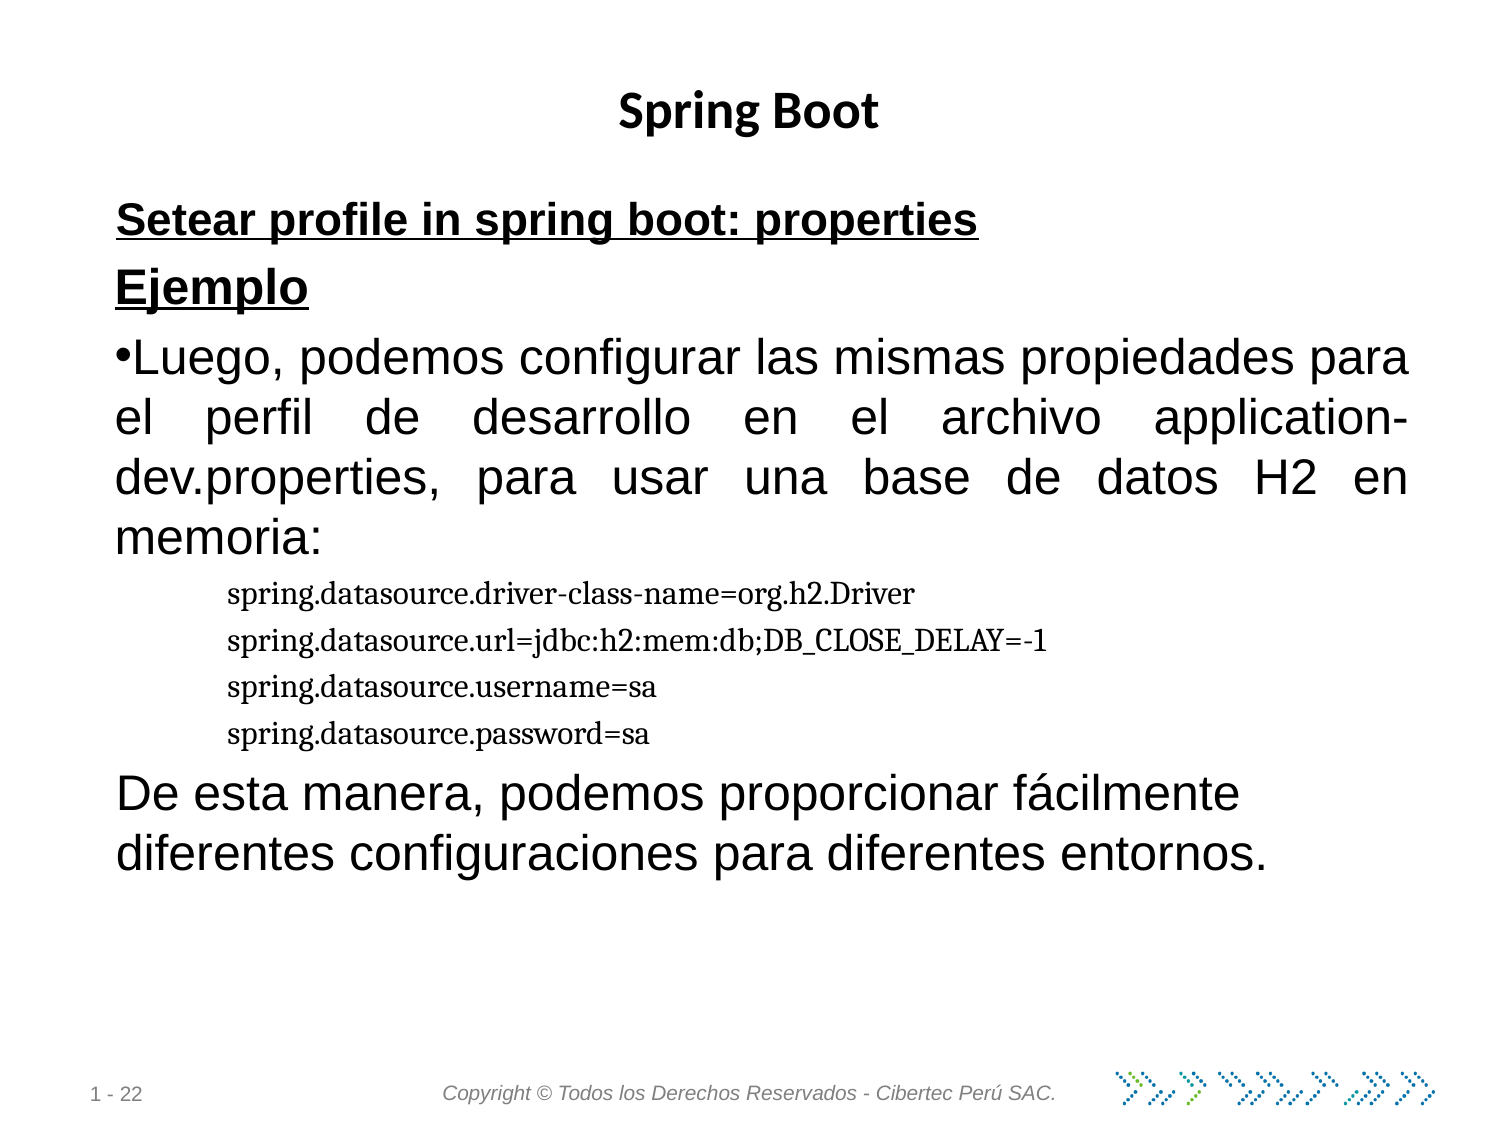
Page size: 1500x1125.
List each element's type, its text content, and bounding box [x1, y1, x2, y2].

picture [1107, 1071, 1445, 1108]
title Spring Boot [99, 72, 1399, 216]
list Setear profile in spring boot: properties Ejemplo Luego, podemos configurar las mismas propiedades para el perfil de desarrollo en el archivo application-dev.properties, para usar una base de datos H2 en memoria: spring.datasource.driver-class-name=org.h2.Driver spring.datasource.url=jdbc:h2:mem:db;DB_CLOSE_DELAY=-1 spring.datasource.username=sa spring.datasource.password=sa De esta manera, podemos proporcionar fácilmente diferentes configuraciones para diferentes entornos. [112, 187, 1412, 902]
